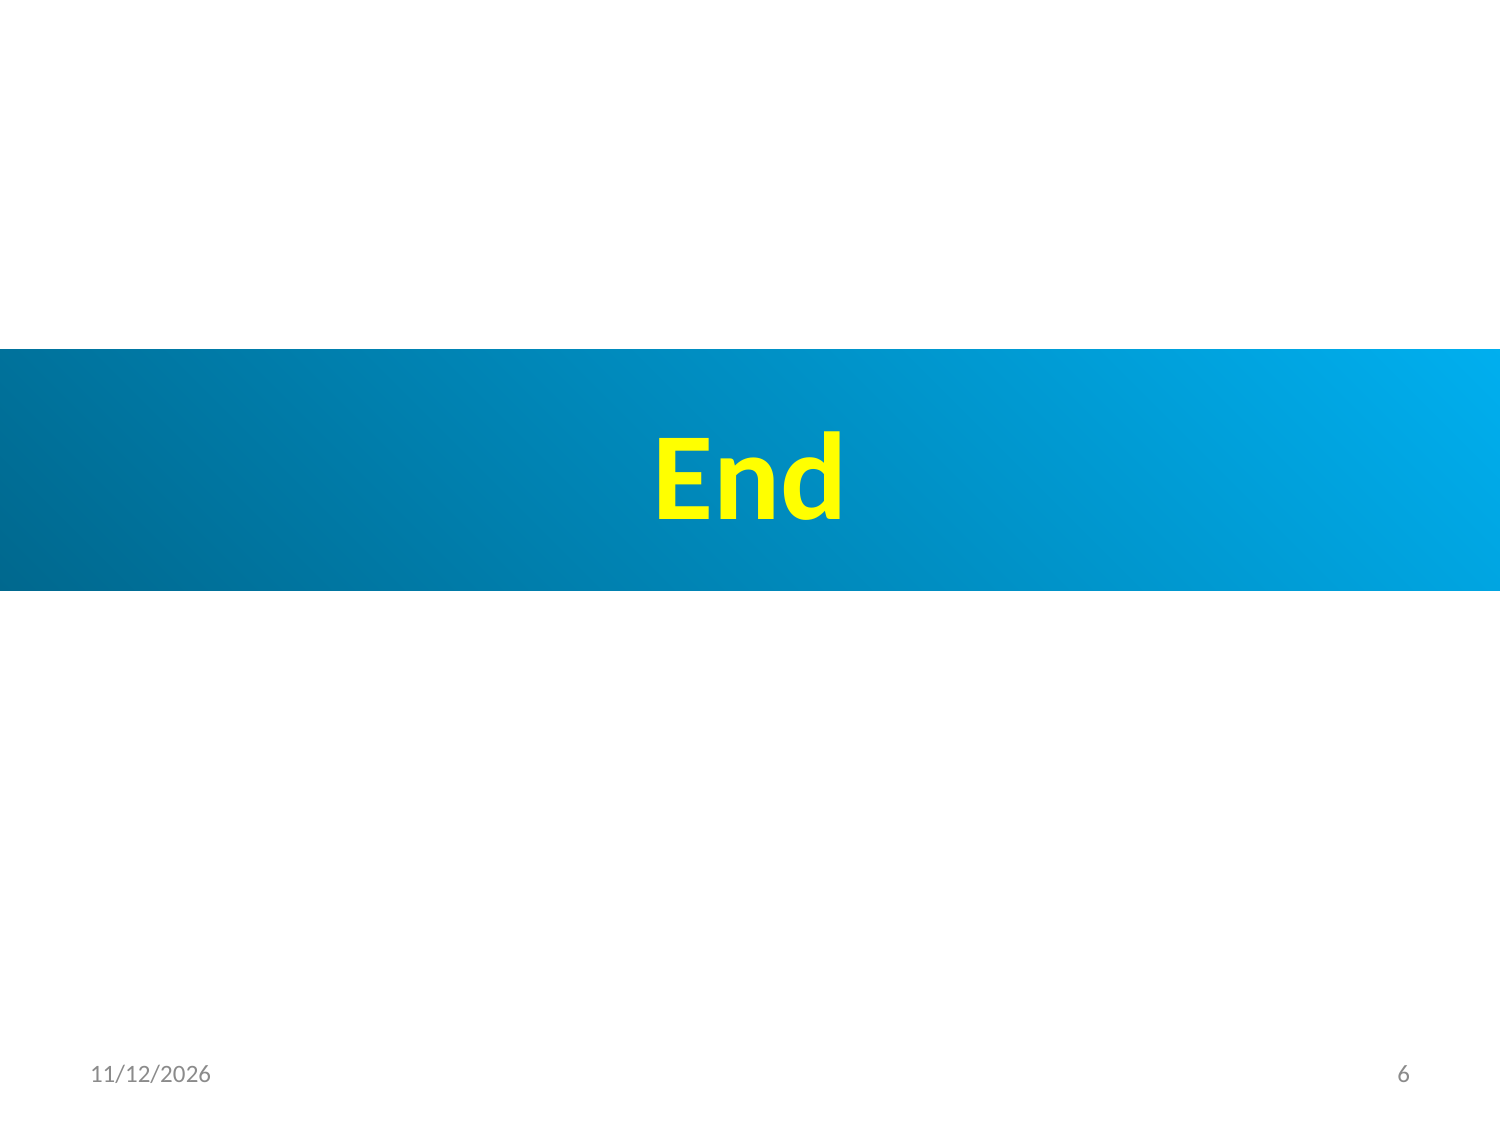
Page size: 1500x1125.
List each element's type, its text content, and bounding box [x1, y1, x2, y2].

title End [0, 349, 1500, 591]
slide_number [75, 1042, 425, 1103]
slide_number 6 [1074, 1042, 1425, 1103]
